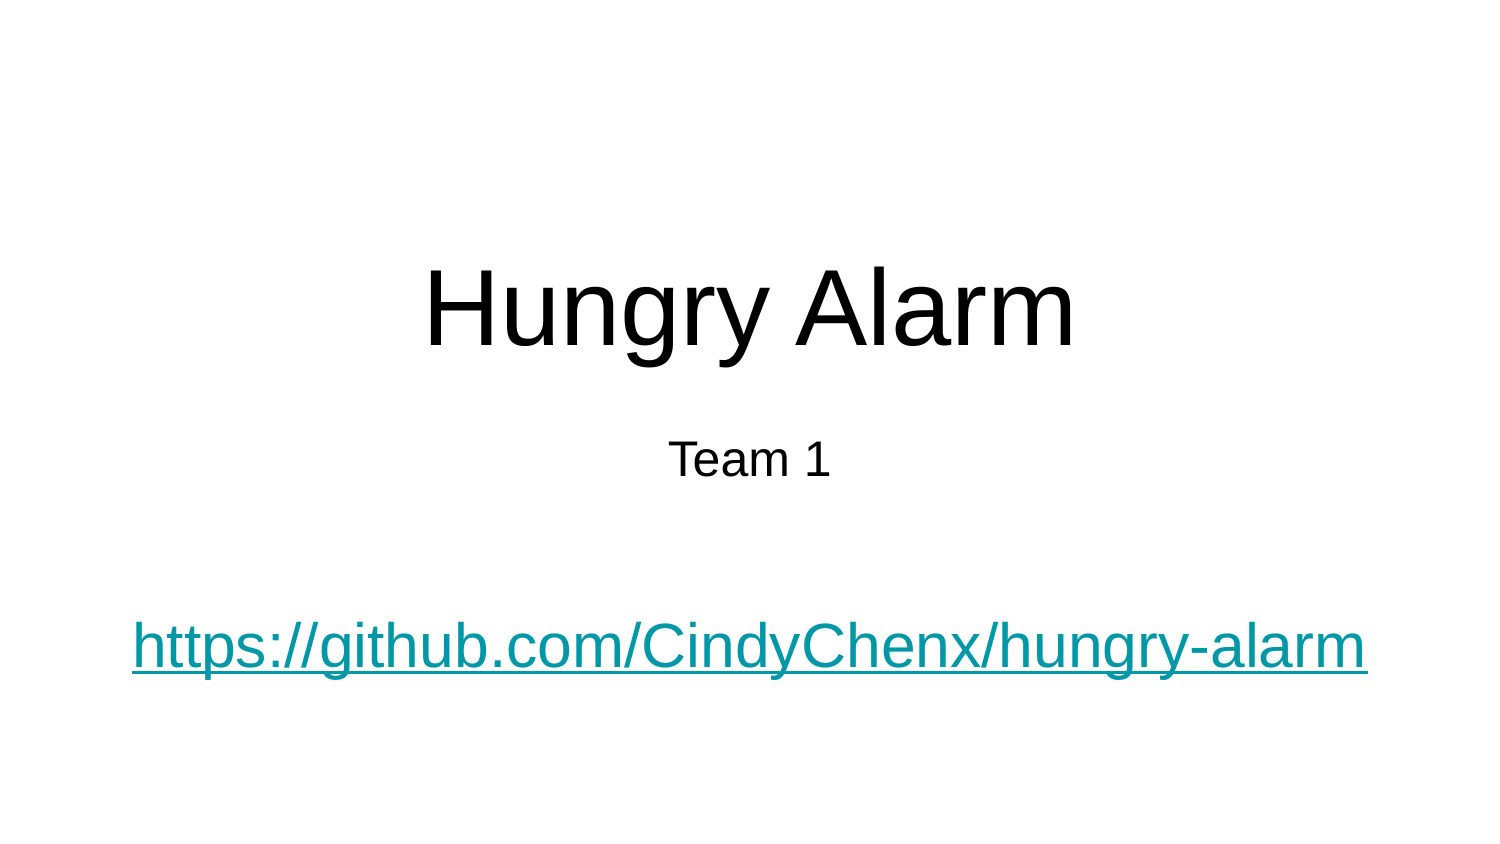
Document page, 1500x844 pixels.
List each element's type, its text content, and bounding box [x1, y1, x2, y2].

title Hungry Alarm Team 1 [51, 165, 1449, 502]
subtitle https://github.com/CindyChenx/hungry-alarm [51, 589, 1449, 720]
